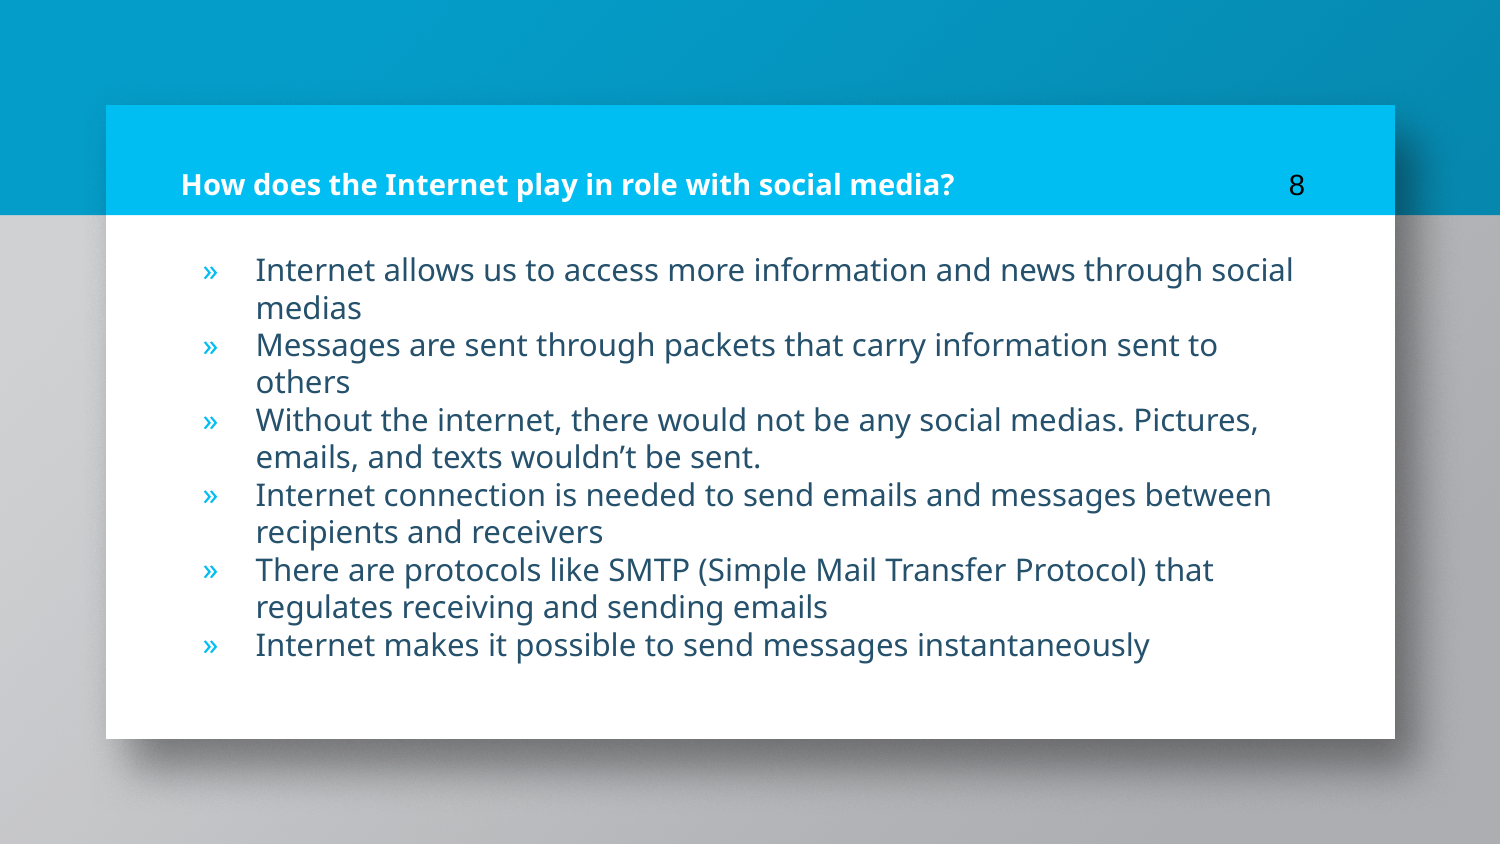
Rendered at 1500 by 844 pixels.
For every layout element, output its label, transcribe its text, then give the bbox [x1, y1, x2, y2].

picture [0, 216, 1500, 844]
list Internet allows us to access more information and news through social medias Messages are sent through packets that carry information sent to others Without the internet, there would not be any social medias. Pictures, emails, and texts wouldn’t be sent. Internet connection is needed to send emails and messages between recipients and receivers There are protocols like SMTP (Simple Mail Transfer Protocol) that regulates receiving and sending emails Internet makes it possible to send messages instantaneously [165, 235, 1336, 692]
slide_number ‹#› [1273, 106, 1364, 217]
title How does the Internet play in role with social media? [165, 106, 1273, 217]
